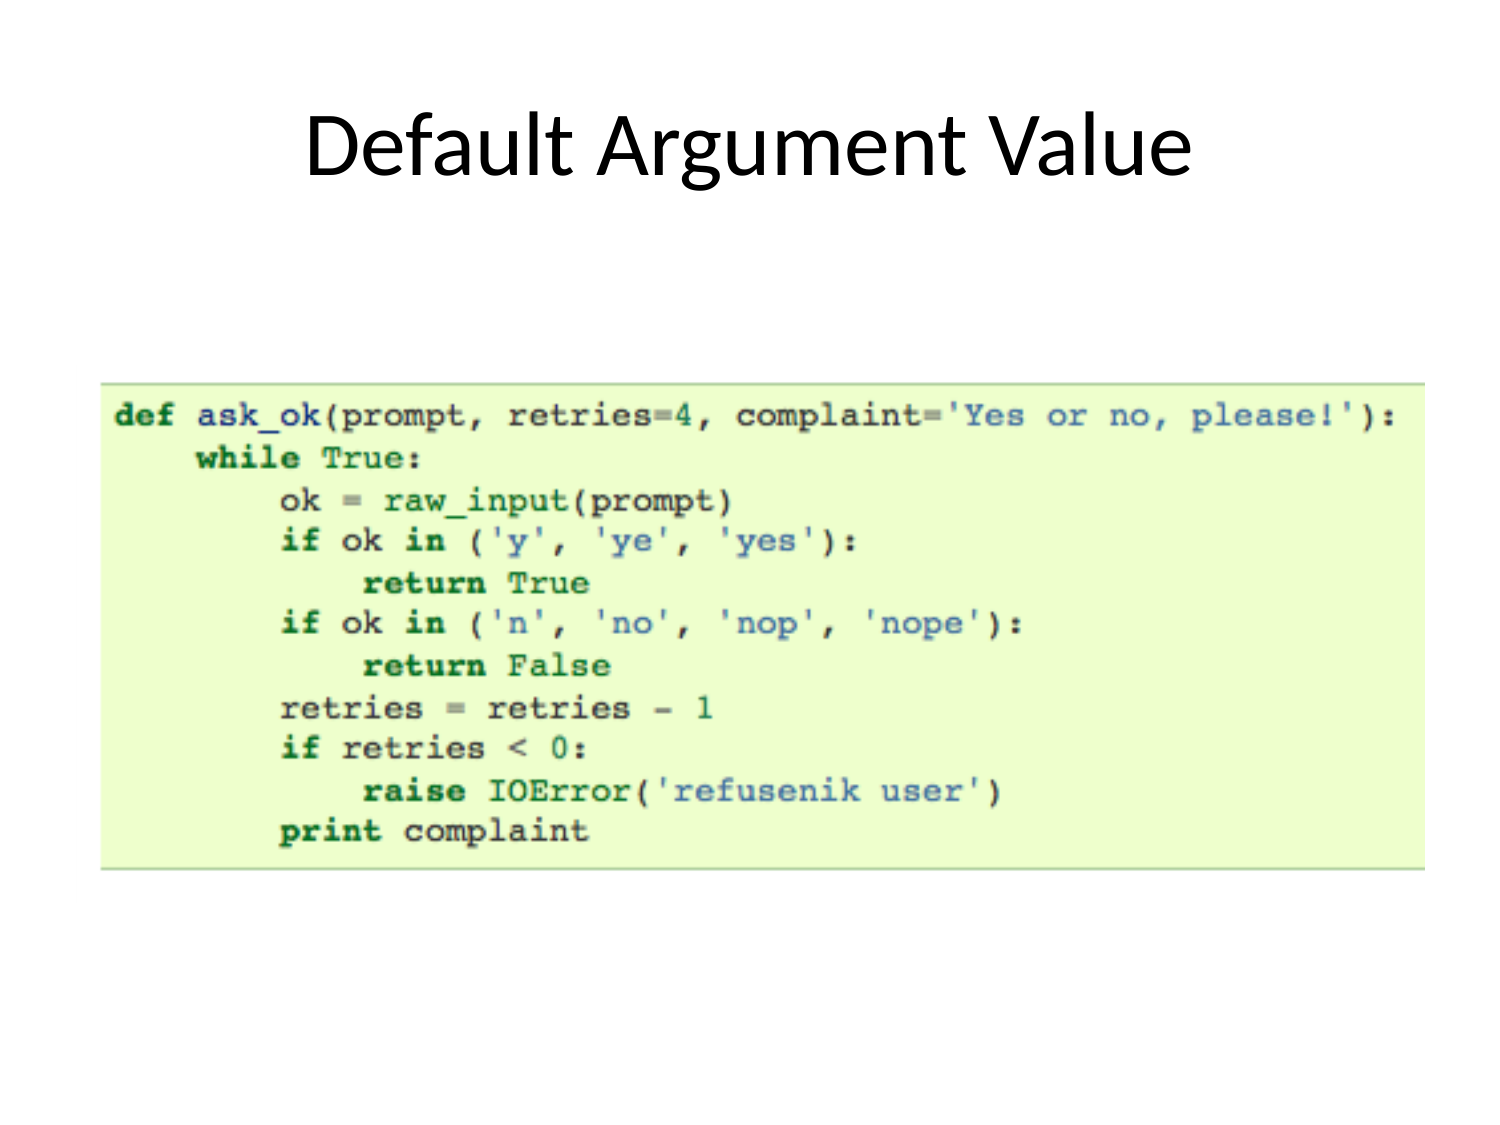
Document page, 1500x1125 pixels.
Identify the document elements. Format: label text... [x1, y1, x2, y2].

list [74, 262, 1426, 1006]
title Default Argument Value [75, 45, 1425, 233]
